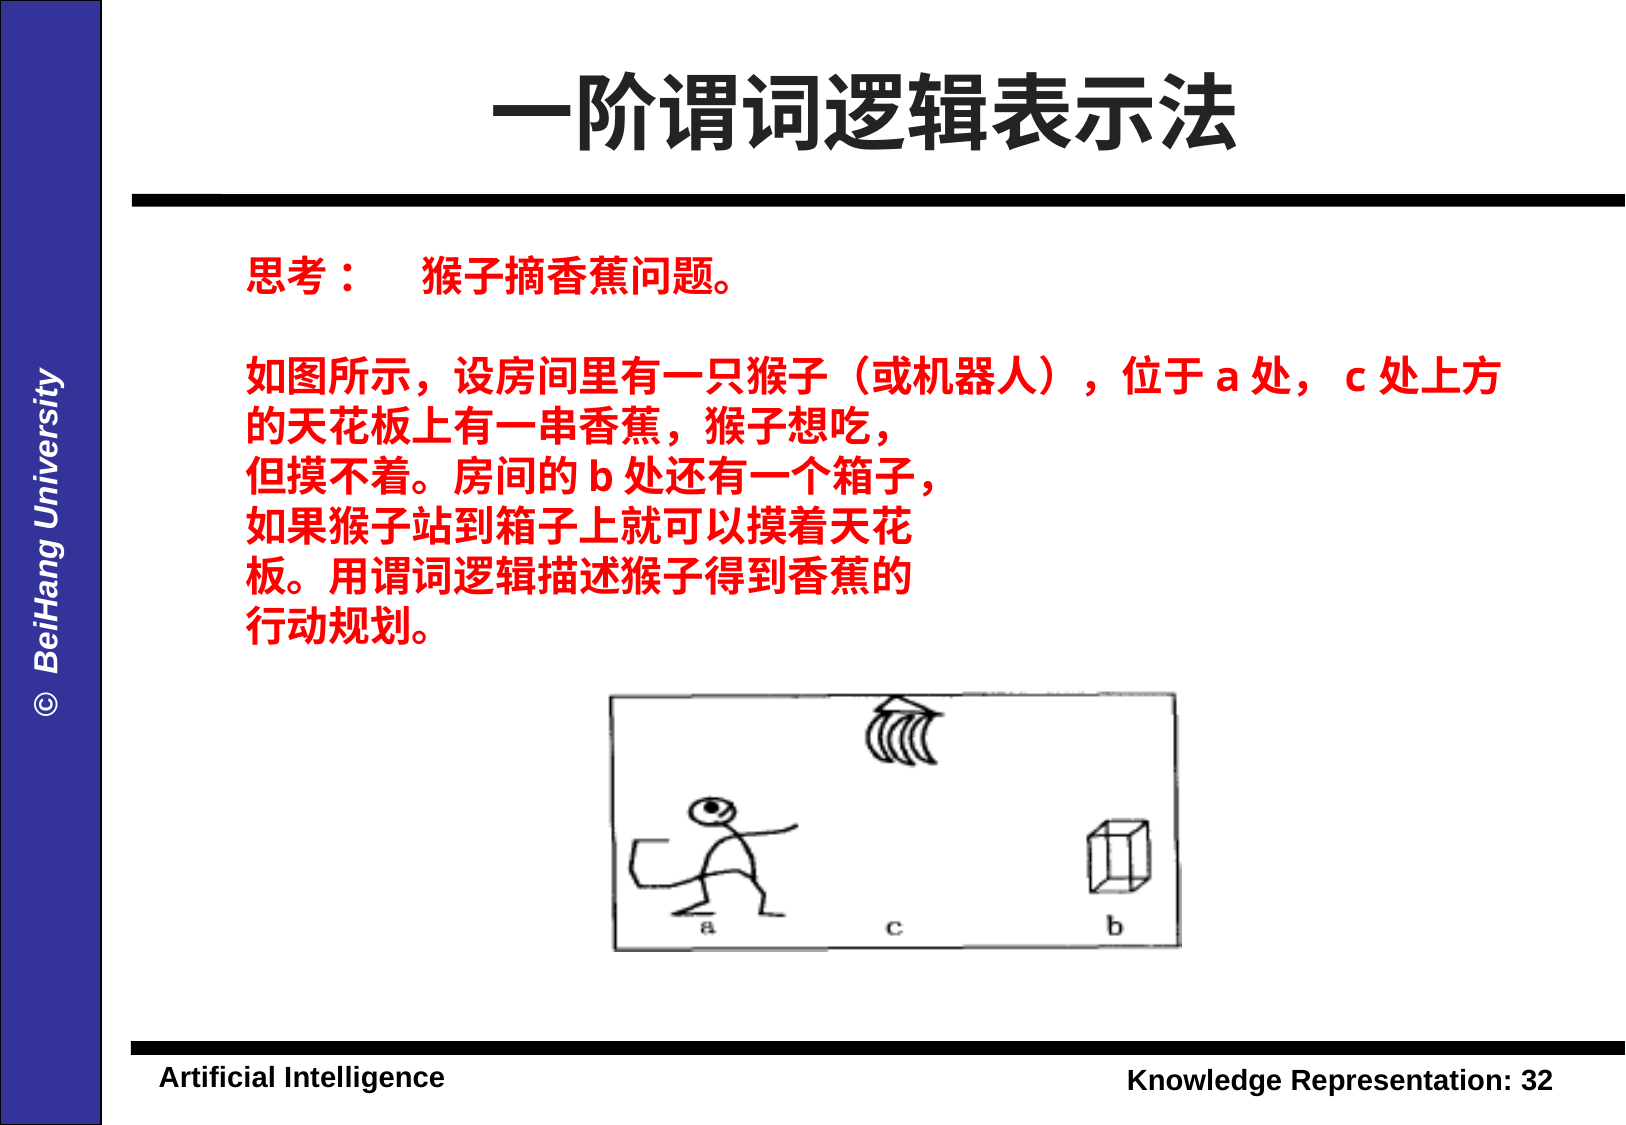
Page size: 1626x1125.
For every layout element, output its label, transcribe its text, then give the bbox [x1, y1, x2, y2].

text_box 一阶谓词逻辑表示法 [175, 32, 1555, 187]
picture [605, 689, 1182, 952]
text_box 思考 ： 猴子摘香蕉问题。 如图所示，设房间里有一只猴子（或机器人），位于a处，c处上方的天花板上有一串香蕉，猴子想吃， 但摸不着。房间的b处还有一个箱子， 如果猴子站到箱子上就可以摸着天花 板。用谓词逻辑描述猴子得到香蕉的 行动规划。 [230, 249, 1558, 758]
